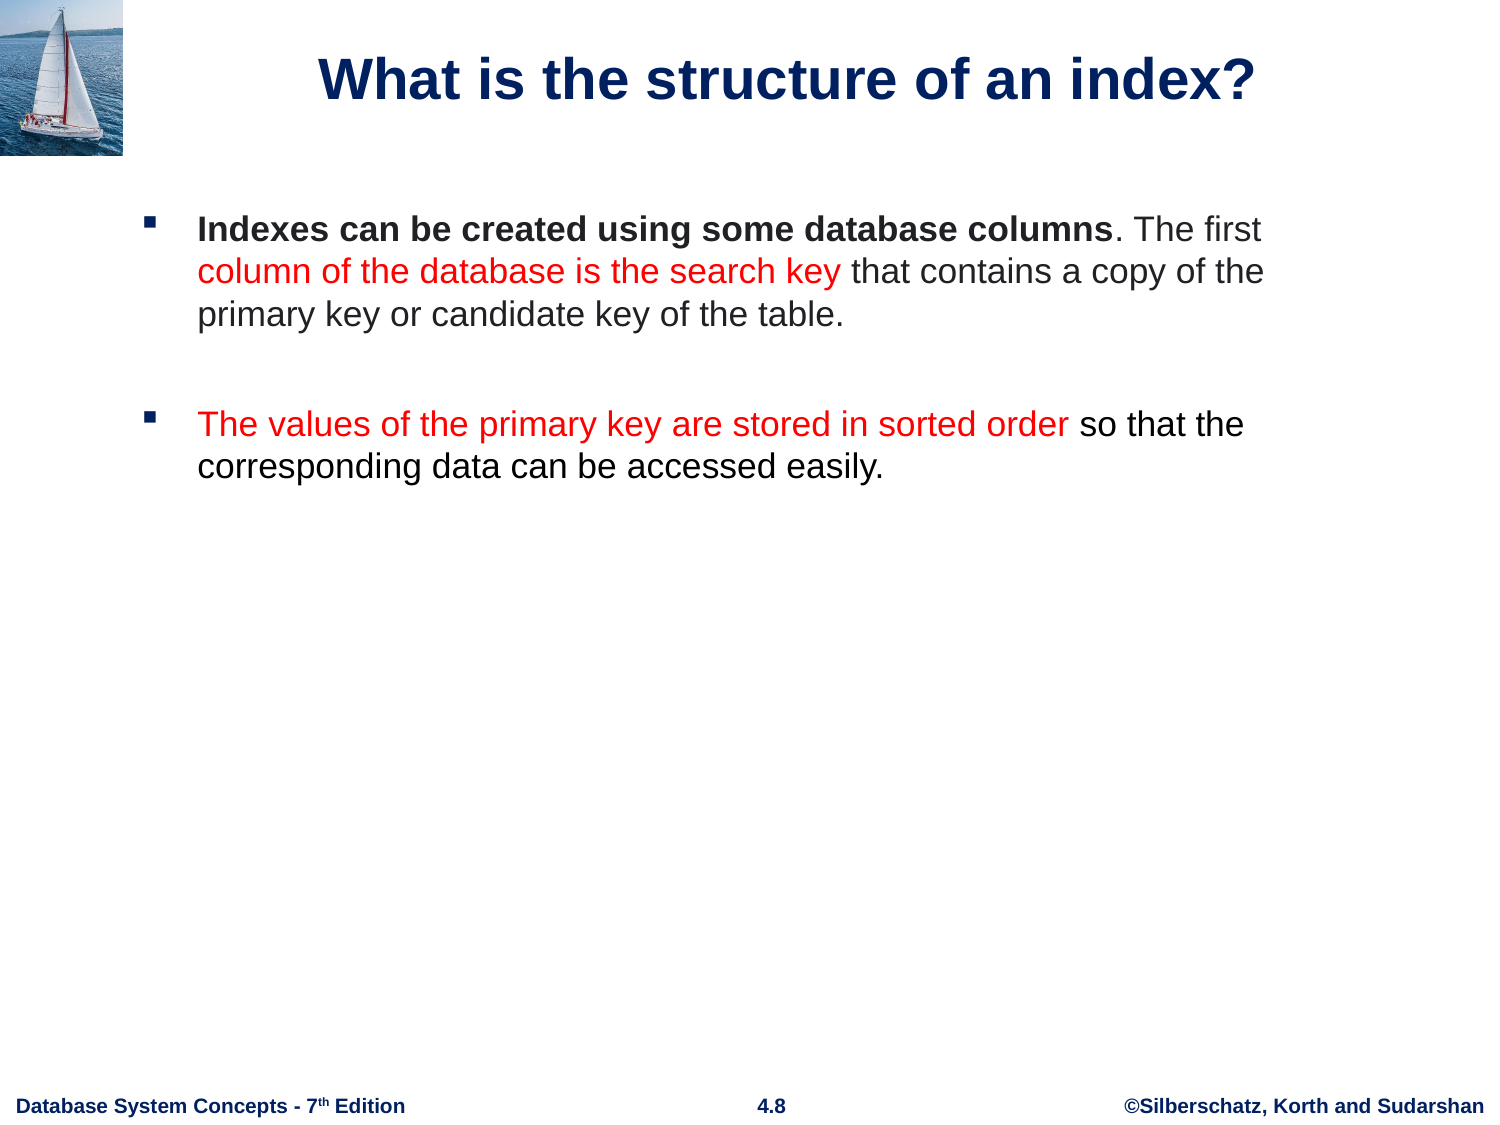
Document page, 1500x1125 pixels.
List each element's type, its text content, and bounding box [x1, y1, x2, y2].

title What is the structure of an index? [125, 18, 1452, 120]
picture [0, 0, 123, 156]
list Indexes can be created using some database columns. The first column of the database is the search key that contains a copy of the primary key or candidate key of the table. The values of the primary key are stored in sorted order so that the corresponding data can be accessed easily. [126, 198, 1391, 1003]
